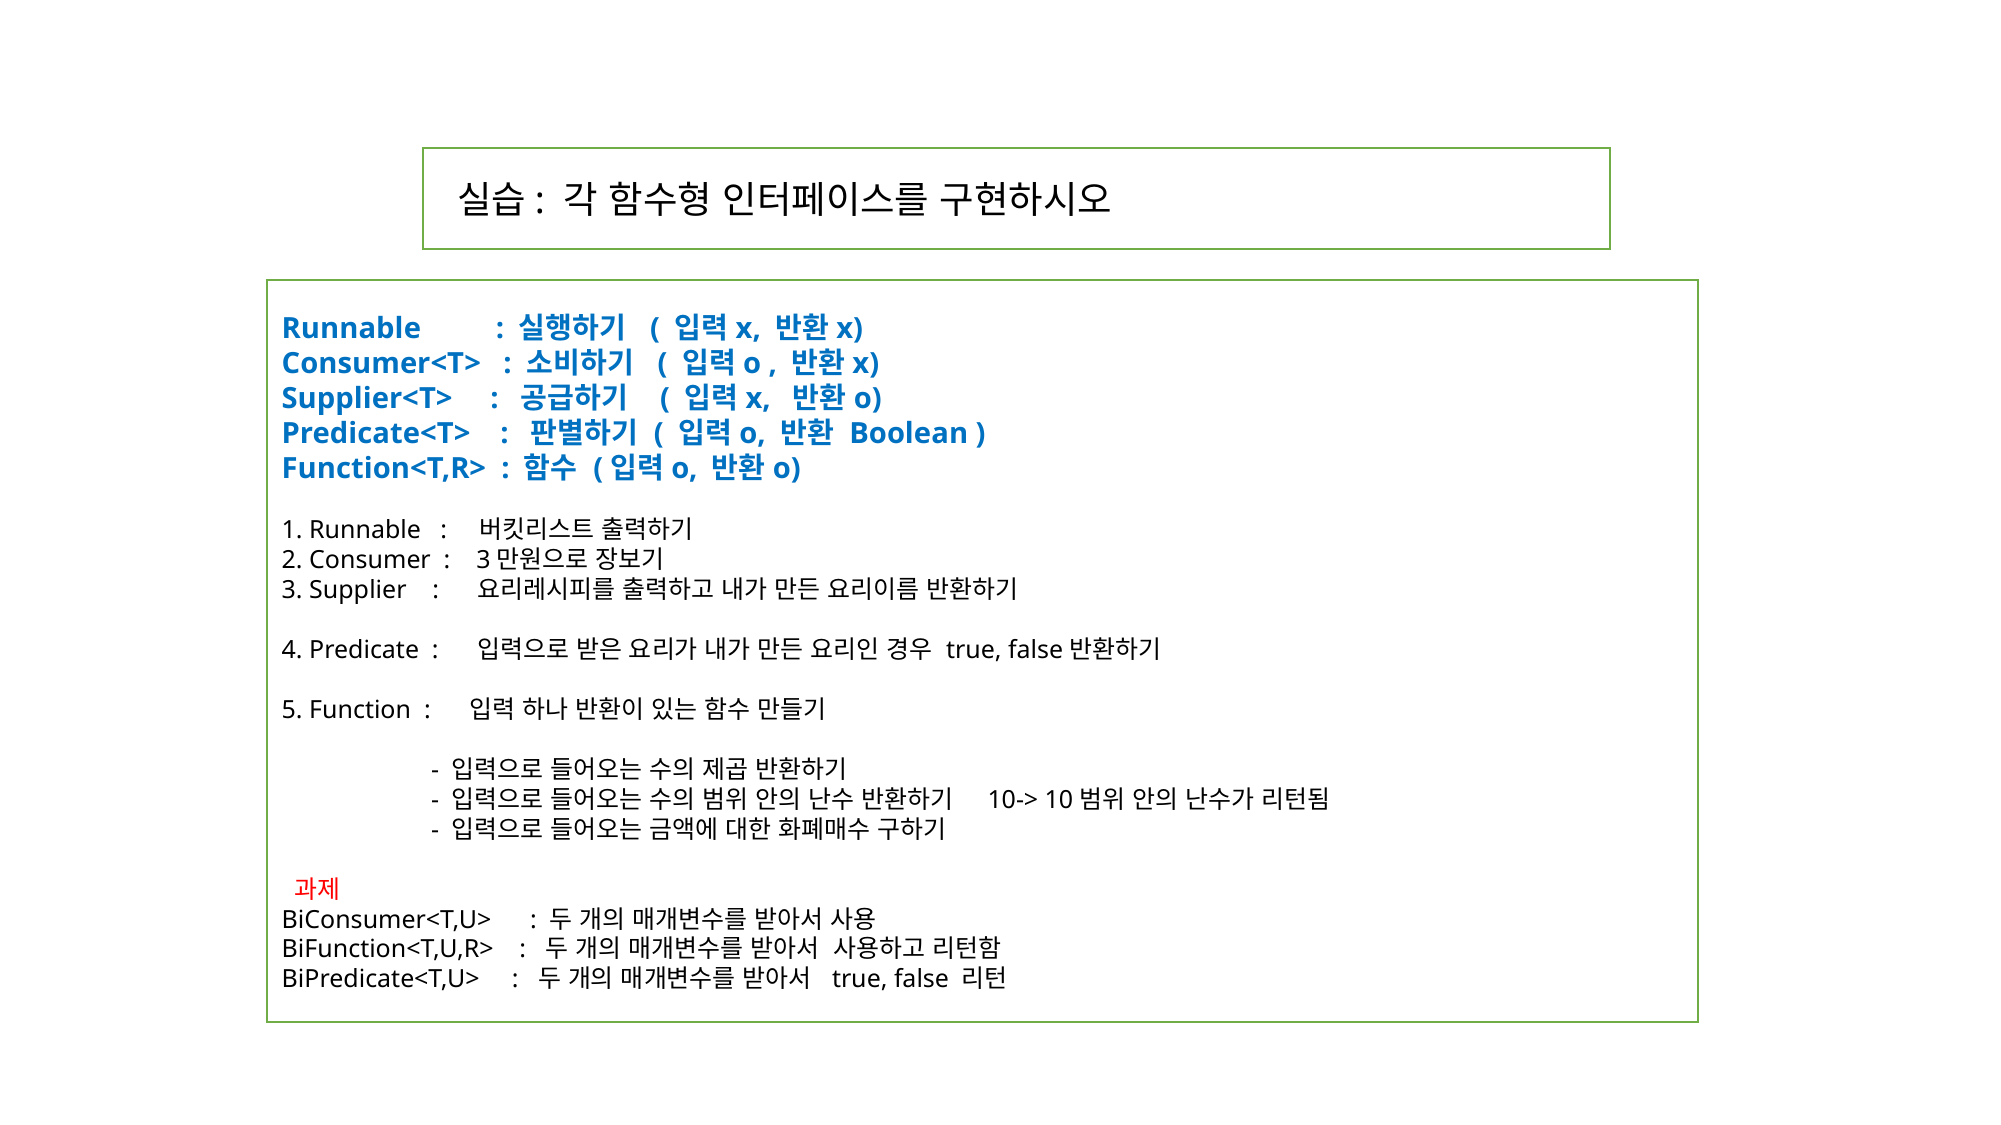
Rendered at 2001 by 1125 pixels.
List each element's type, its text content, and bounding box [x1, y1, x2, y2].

text_box 실습: 각 함수형 인터페이스를 구현하시오 [422, 147, 1611, 250]
text_box Runnable : 실행하기 ( 입력x, 반환x) Consumer<T> : 소비하기 ( 입력o , 반환x) Supplier<T> : 공급하기 ( 입력x, 반환o) Predicate<T> : 판별하기 ( 입력o, 반환 Boolean ) Function<T,R> : 함수 (입력o, 반환o) 1. Runnable : 버킷리스트 출력하기 2. Consumer : 3만원으로 장보기 3. Supplier : 요리레시피를 출력하고 내가 만든 요리이름 반환하기 4. Predicate : 입력으로 받은 요리가 내가 만든 요리인 경우 true, false반환하기 5. Function : 입력 하나 반환이 있는 함수 만들기 - 입력으로 들어오는 수의 제곱 반환하기 - 입력으로 들어오는 수의 범위 안의 난수 반환하기 10-> 10범위 안의 난수가 리턴됨 - 입력으로 들어오는 금액에 대한 화폐매수 구하기 과제 BiConsumer<T,U> : 두 개의 매개변수를 받아서 사용 BiFunction<T,U,R> : 두 개의 매개변수를 받아서 사용하고 리턴함 BiPredicate<T,U> : 두 개의 매개변수를 받아서 true, false 리턴 [266, 279, 1699, 1023]
